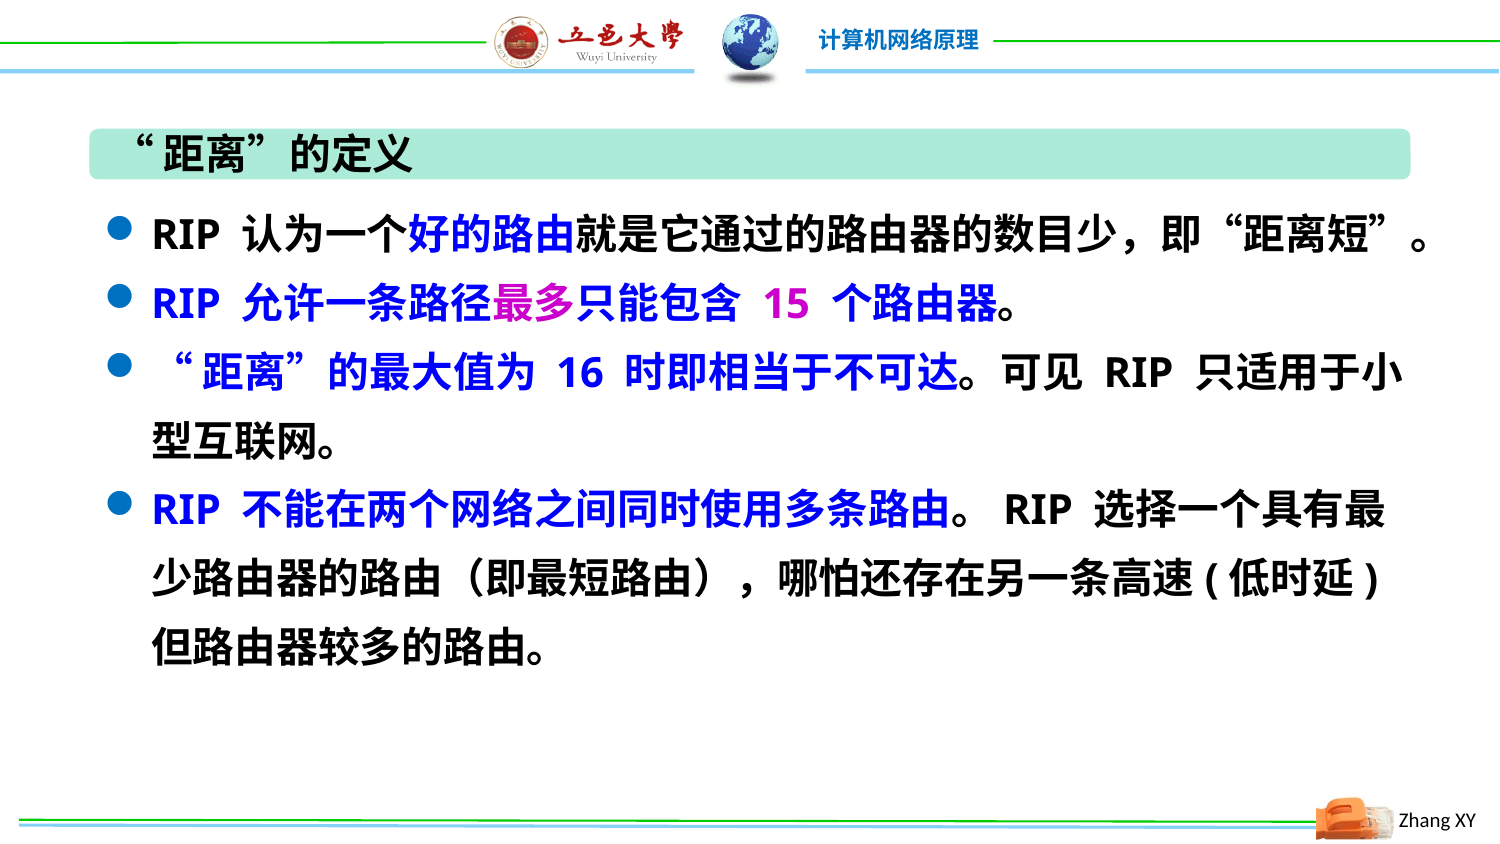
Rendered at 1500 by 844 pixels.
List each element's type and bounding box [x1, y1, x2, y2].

picture [494, 15, 697, 69]
text_box [89, 120, 1433, 678]
picture [1316, 796, 1394, 840]
picture [720, 12, 780, 88]
